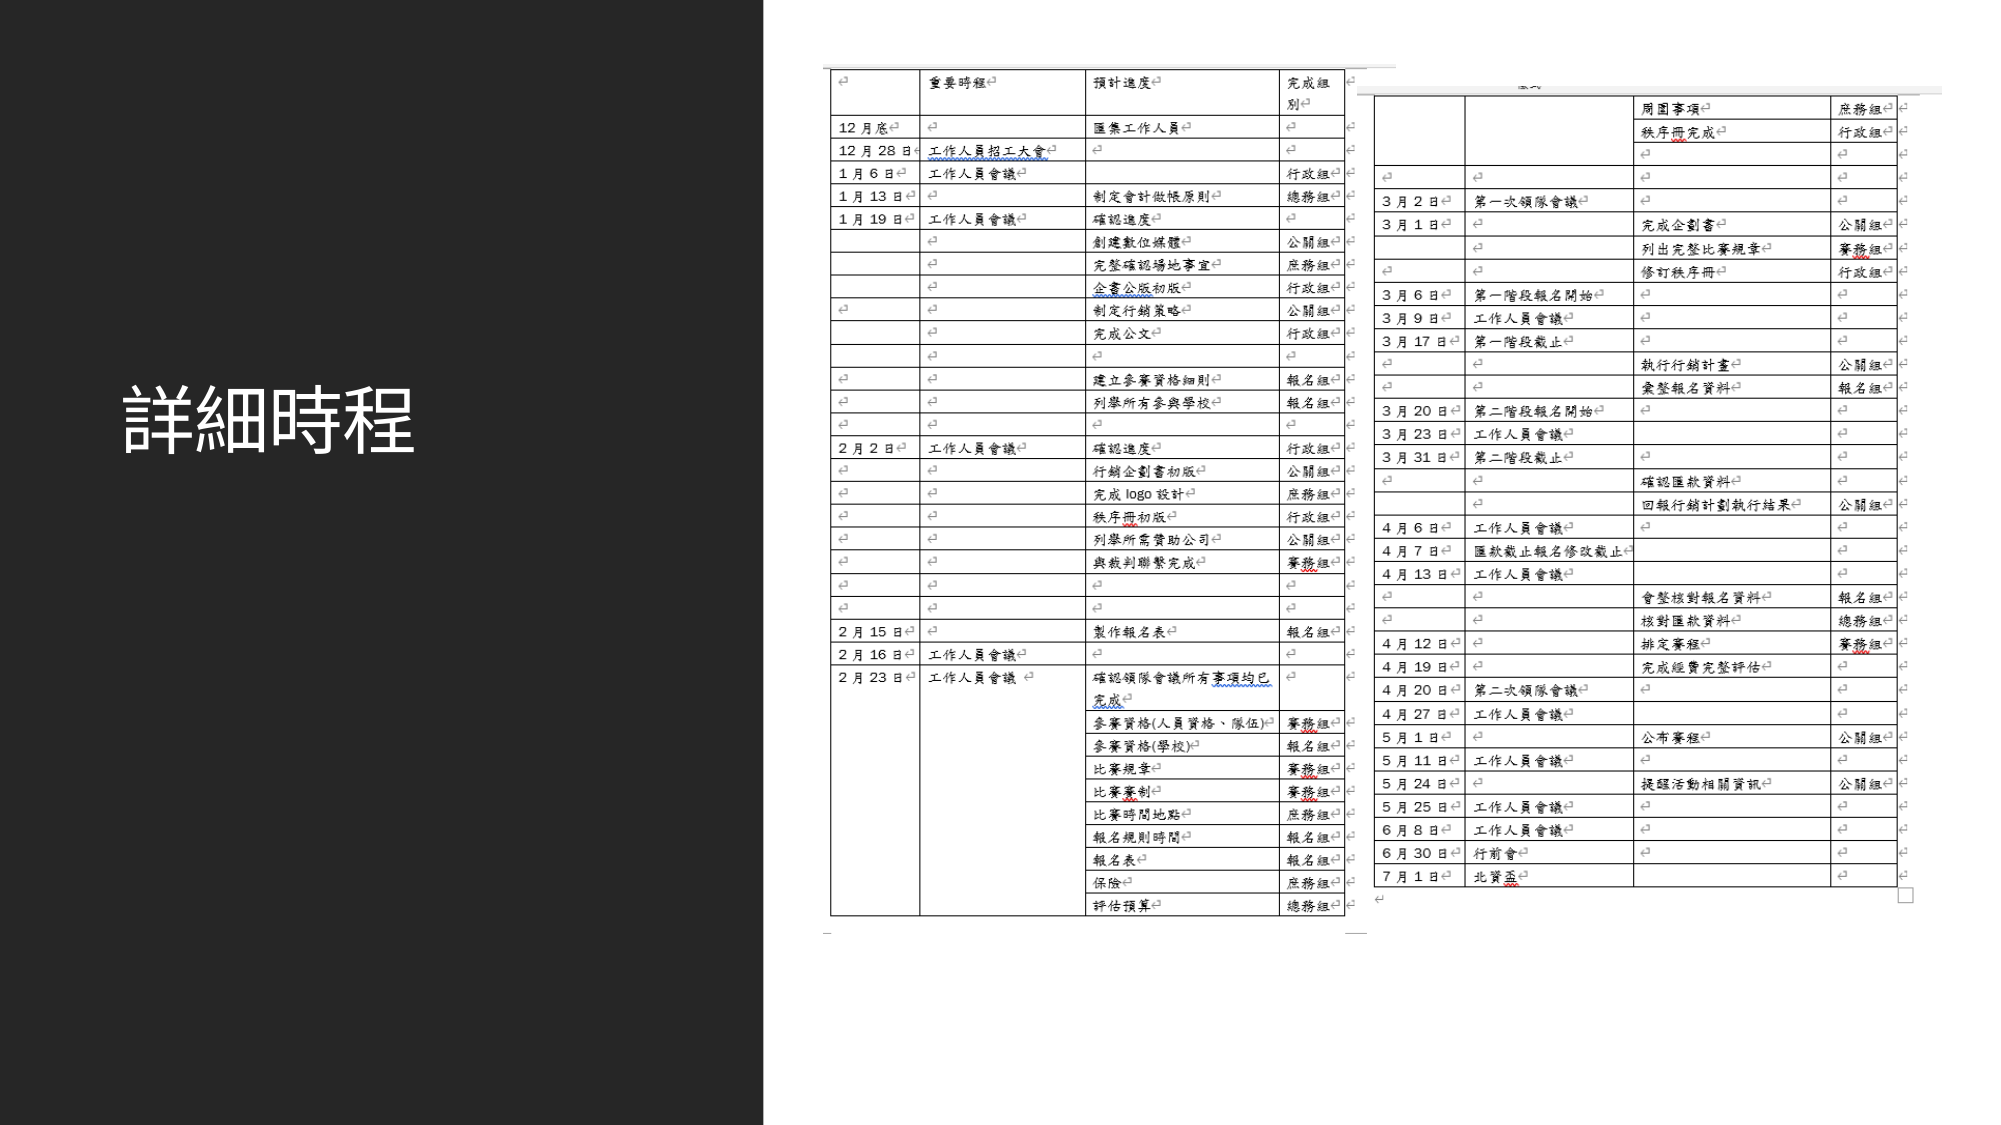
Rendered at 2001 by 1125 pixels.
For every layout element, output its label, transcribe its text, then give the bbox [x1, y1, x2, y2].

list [822, 64, 1397, 934]
picture [1357, 86, 1943, 920]
title 詳細時程 [105, 128, 683, 473]
